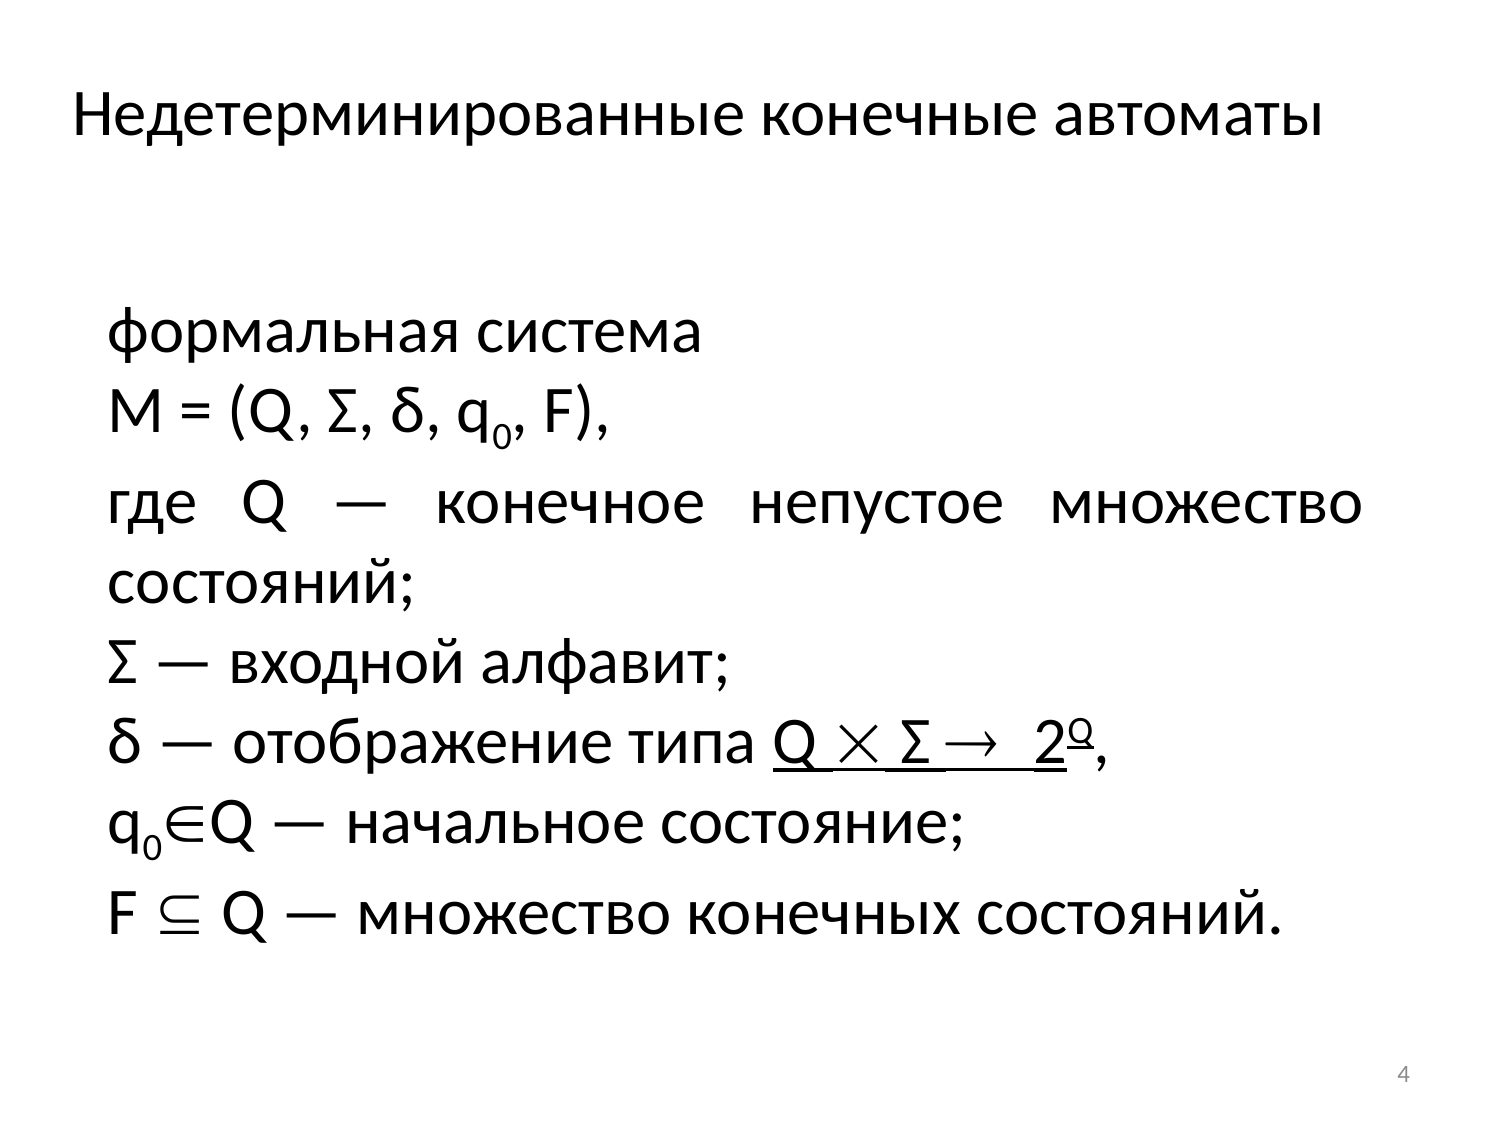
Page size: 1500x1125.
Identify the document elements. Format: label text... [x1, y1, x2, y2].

text_box формальная система M = (Q, Σ, δ, q0, F), где Q — конечное непустое множество состояний; Σ — входной алфавит; δ — отображение типа Q  Σ  2Q, q0Q — начальное состояние; F  Q — множество конечных состояний. [92, 278, 1381, 956]
text_box Недетерминированные конечные автоматы [57, 60, 1381, 156]
slide_number 4 [1074, 1042, 1425, 1103]
